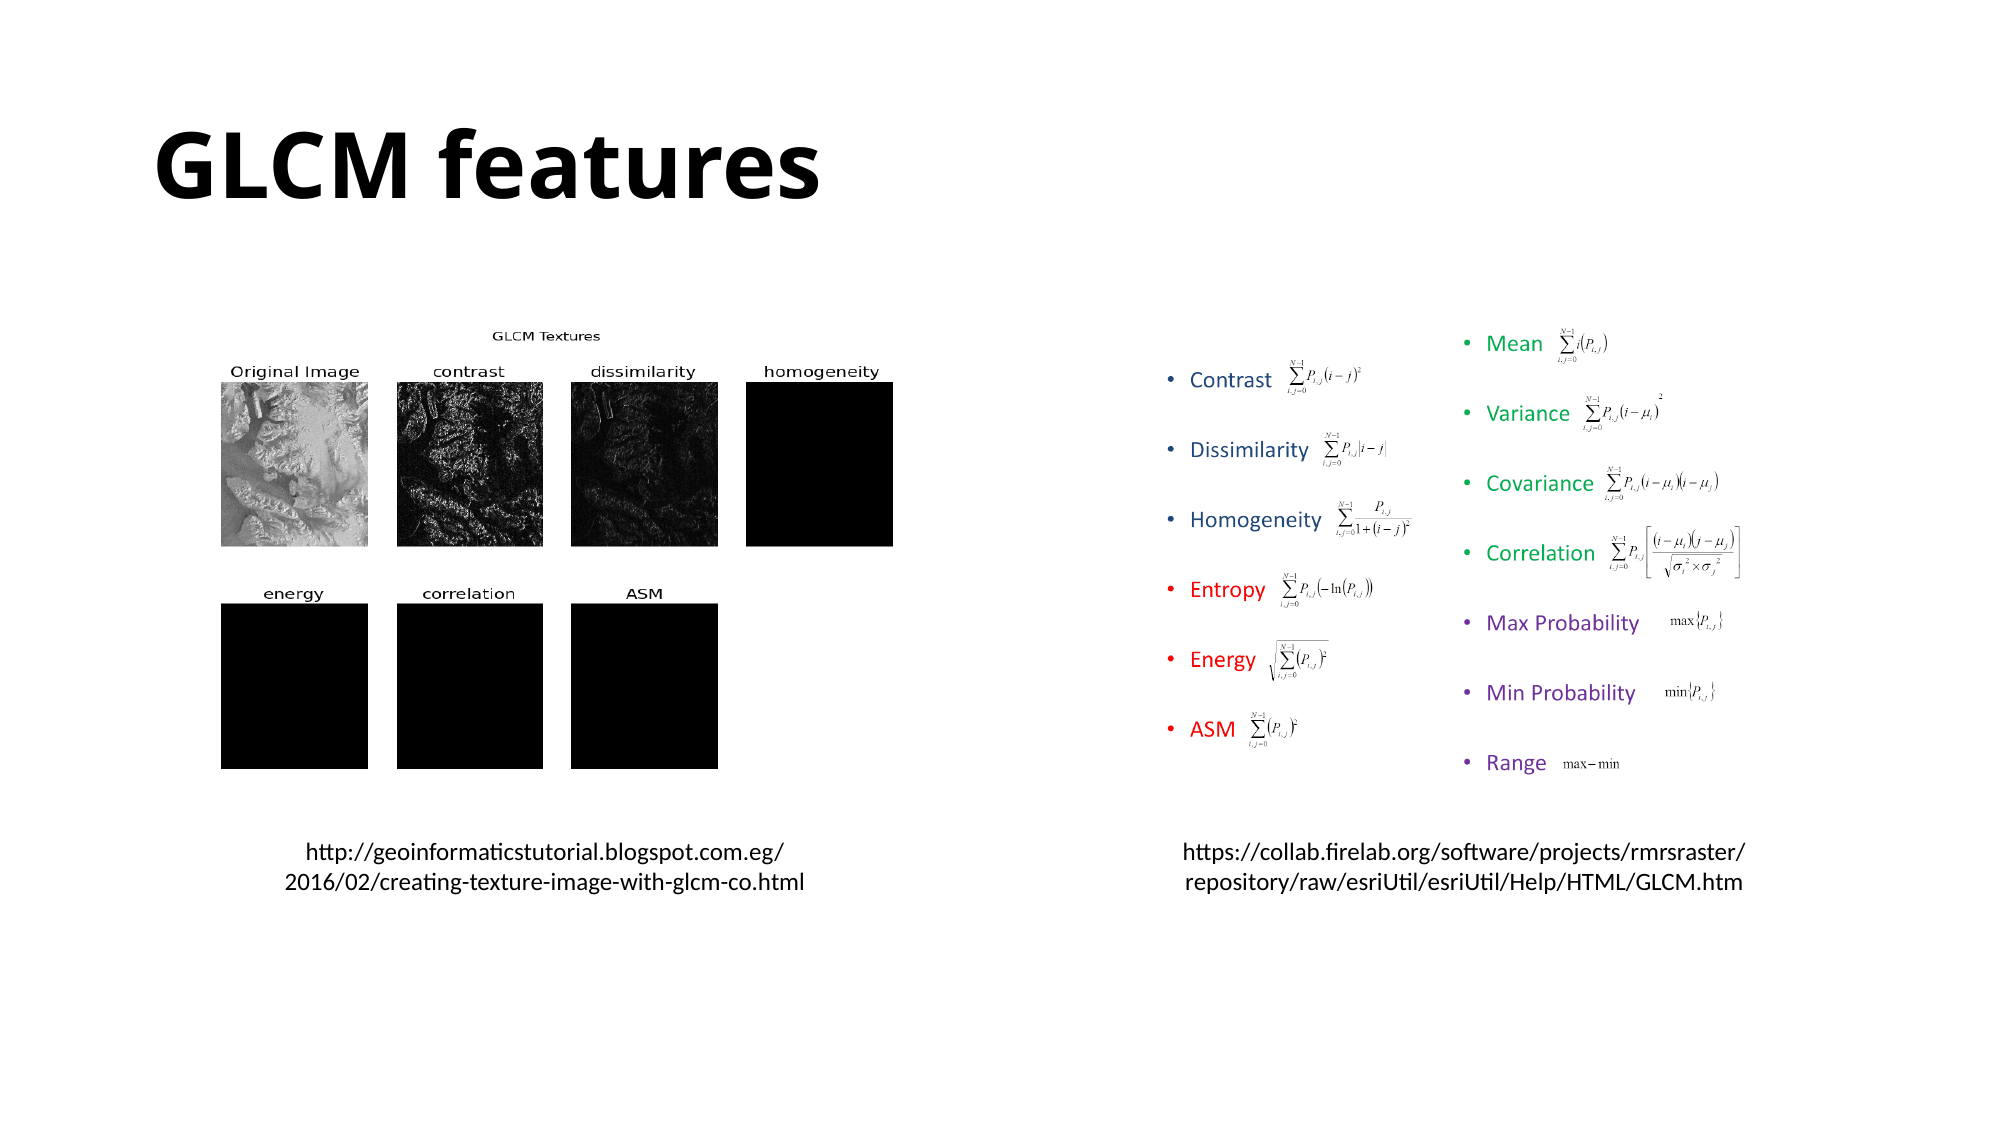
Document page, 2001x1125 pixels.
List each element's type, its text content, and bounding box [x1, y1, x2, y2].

text_box http://geoinformaticstutorial.blogspot.com.eg/2016/02/creating-texture-image-with-glcm-co.html [243, 829, 848, 904]
text_box https://collab.firelab.org/software/projects/rmrsraster/repository/raw/esriUtil/esriUtil/Help/HTML/GLCM.htm [1162, 828, 1767, 904]
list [113, 321, 978, 829]
picture [1153, 321, 1777, 798]
title GLCM features [137, 59, 1863, 278]
